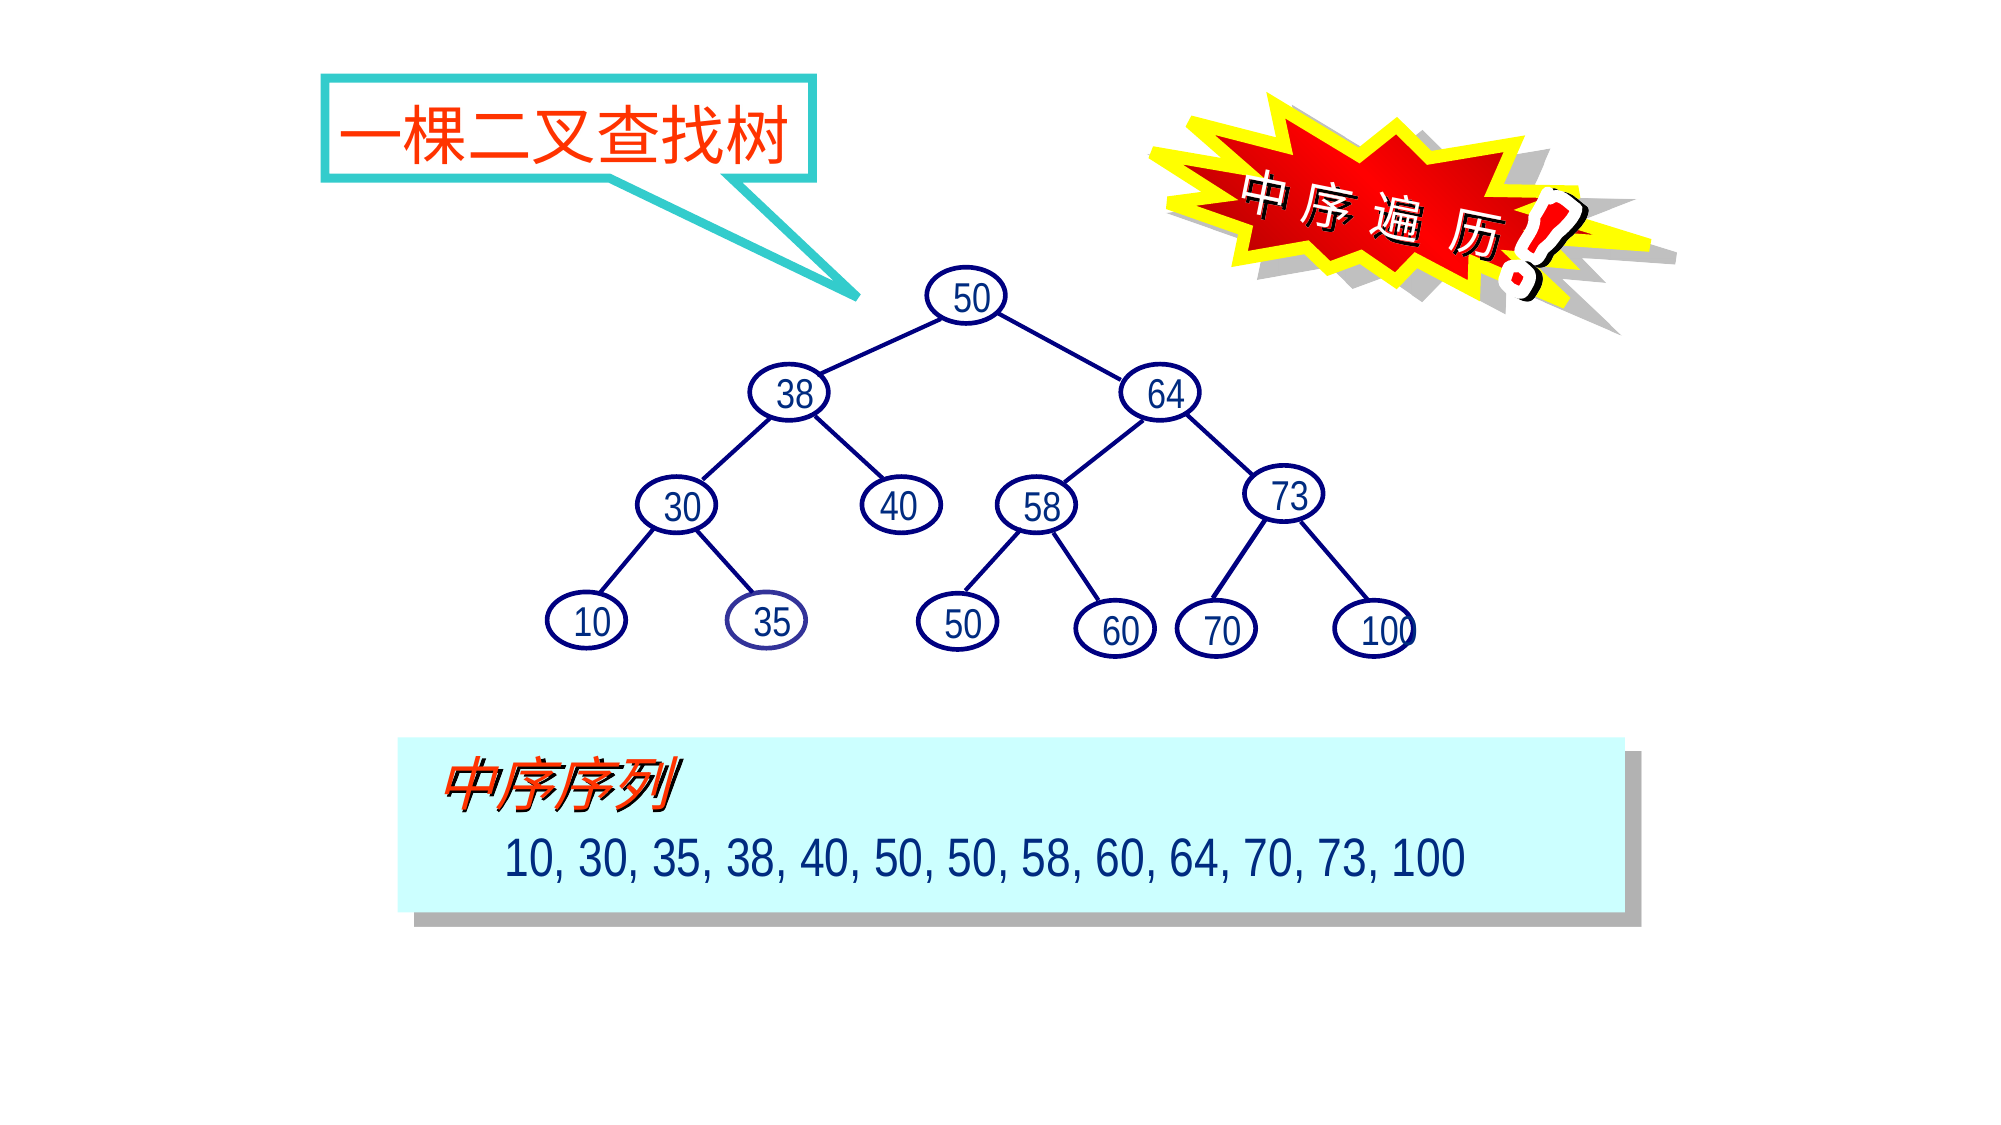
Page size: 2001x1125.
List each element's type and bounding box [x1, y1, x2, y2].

text_box [397, 737, 1626, 913]
text_box [546, 266, 1414, 657]
text_box [320, 77, 813, 181]
text_box [1146, 112, 1650, 303]
